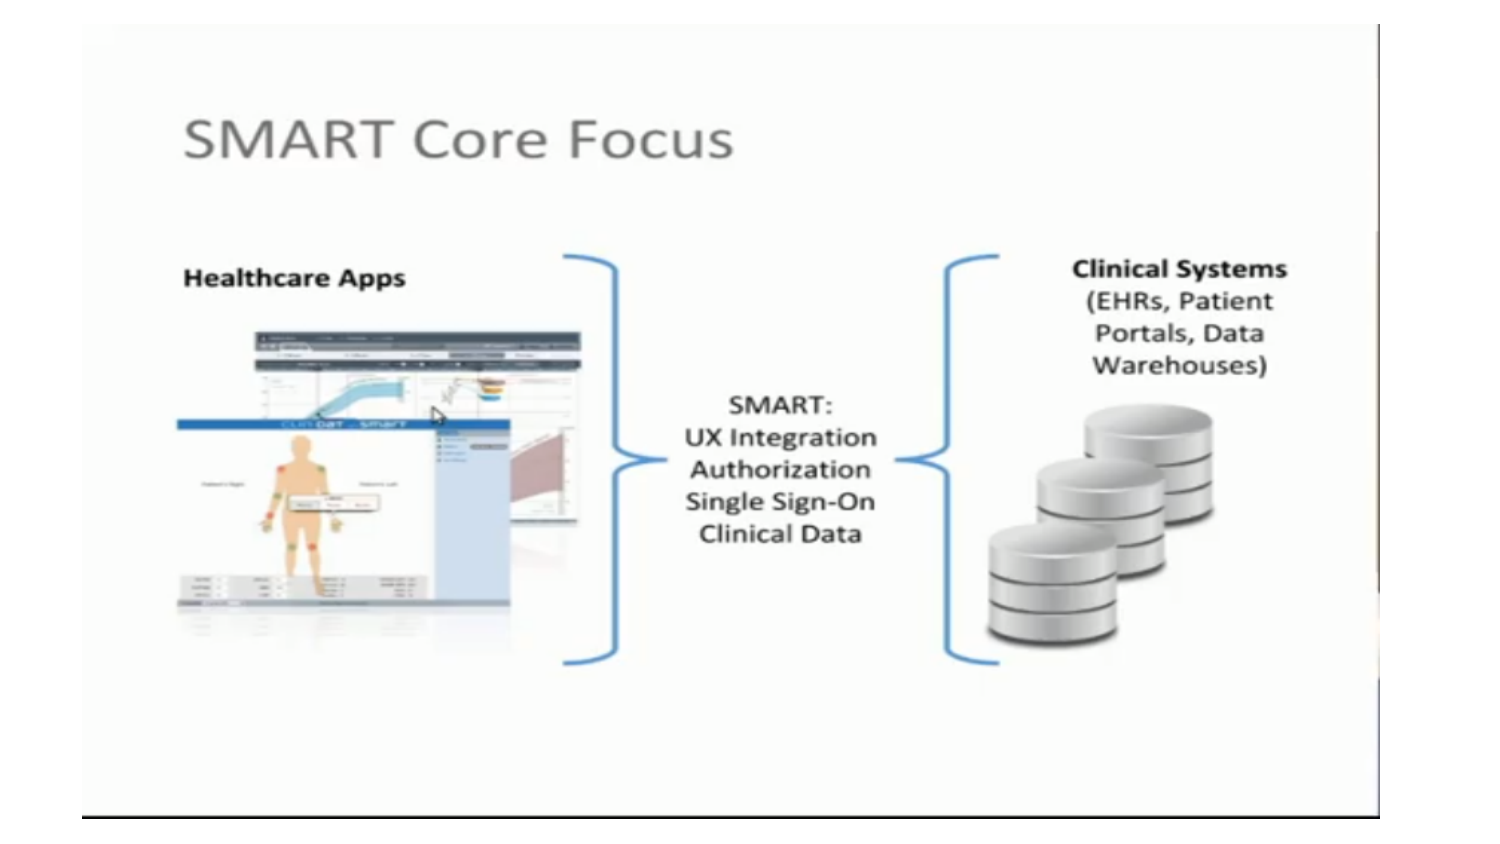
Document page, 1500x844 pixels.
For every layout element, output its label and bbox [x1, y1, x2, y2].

picture [82, 24, 1380, 819]
